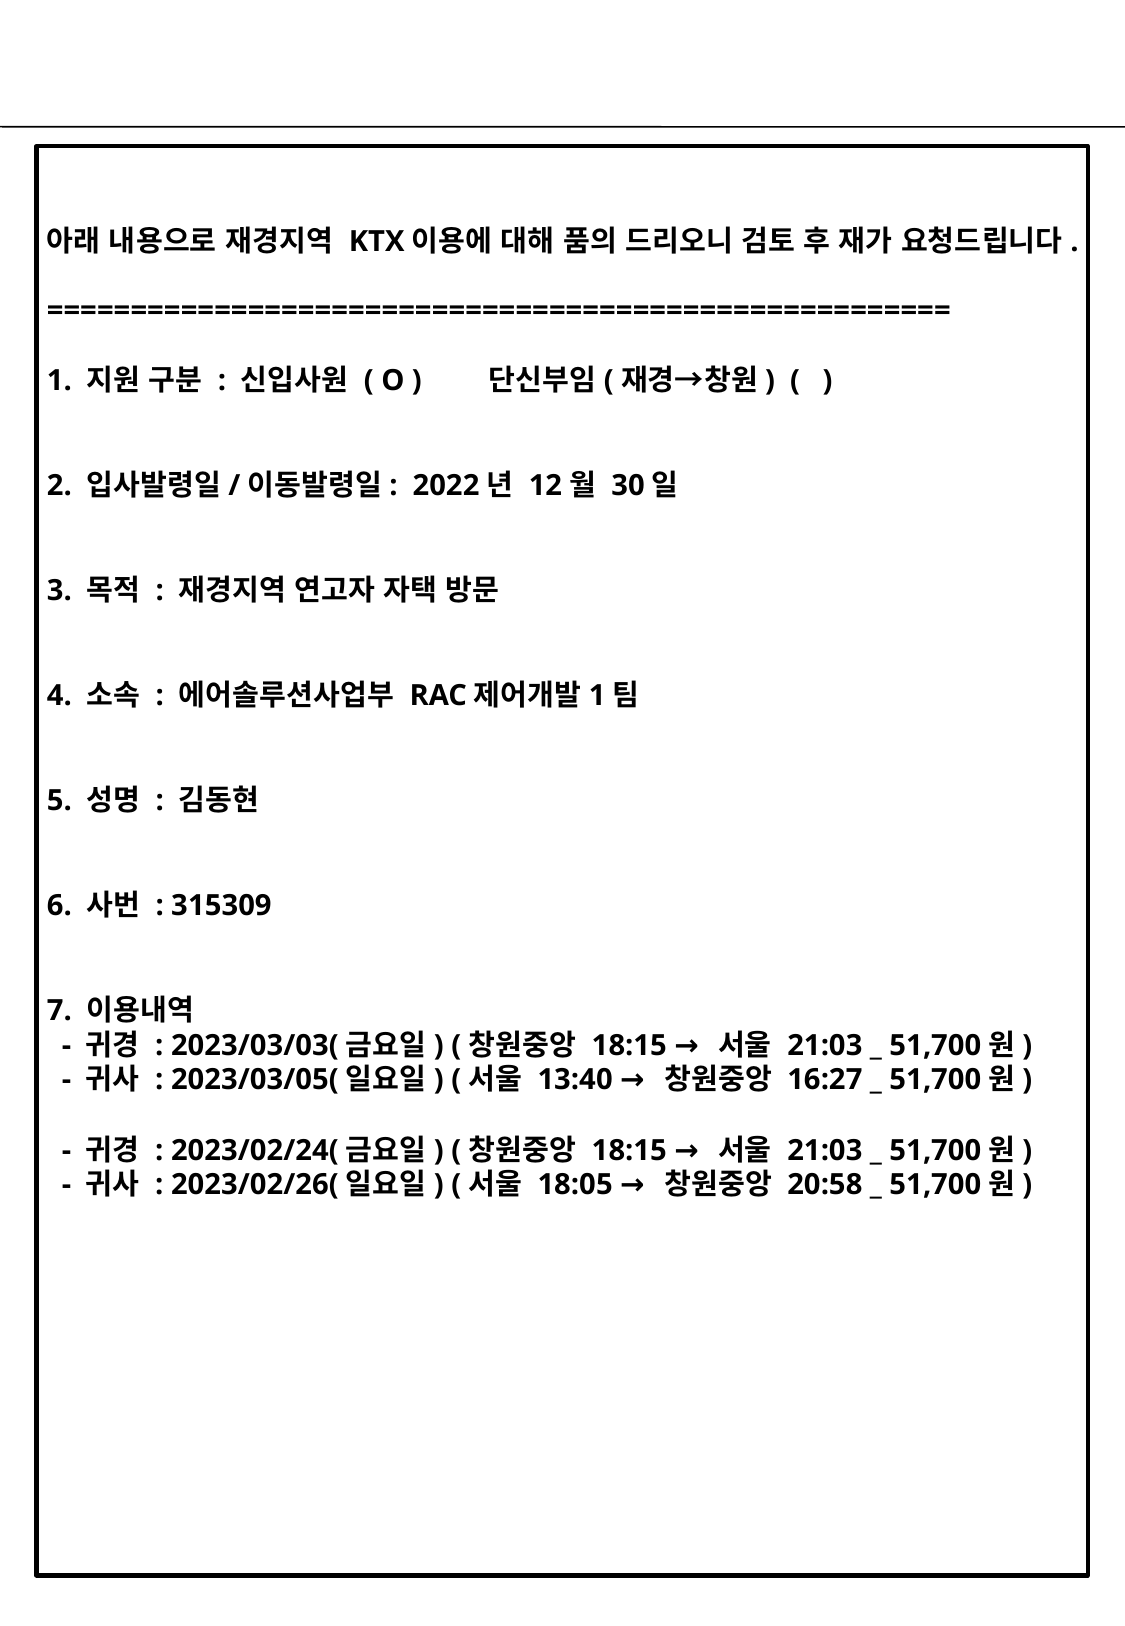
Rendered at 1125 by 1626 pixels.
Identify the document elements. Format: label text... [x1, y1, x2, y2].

text_box 아래 내용으로 재경지역 KTX이용에 대해 품의 드리오니 검토 후 재가 요청드립니다. ====================================================== 1. 지원 구분 : 신입사원 ( O ) 단신부임(재경→창원) ( ) 2. 입사발령일/이동발령일: 2022년 12월 30일 3. 목적 : 재경지역 연고자 자택 방문 4. 소속 : 에어솔루션사업부 RAC제어개발1팀 5. 성명 : 김동현 6. 사번 : 315309 7. 이용내역 - 귀경 : 2023/03/03(금요일) (창원중앙 18:15 → 서울 21:03 _ 51,700원) - 귀사 : 2023/03/05(일요일) (서울 13:40 → 창원중앙 16:27 _ 51,700원) - 귀경 : 2023/02/24(금요일) (창원중앙 18:15 → 서울 21:03 _ 51,700원) - 귀사 : 2023/02/26(일요일) (서울 18:05 → 창원중앙 20:58 _ 51,700원) [46, 221, 1079, 1201]
text_box [34, 144, 1090, 1578]
